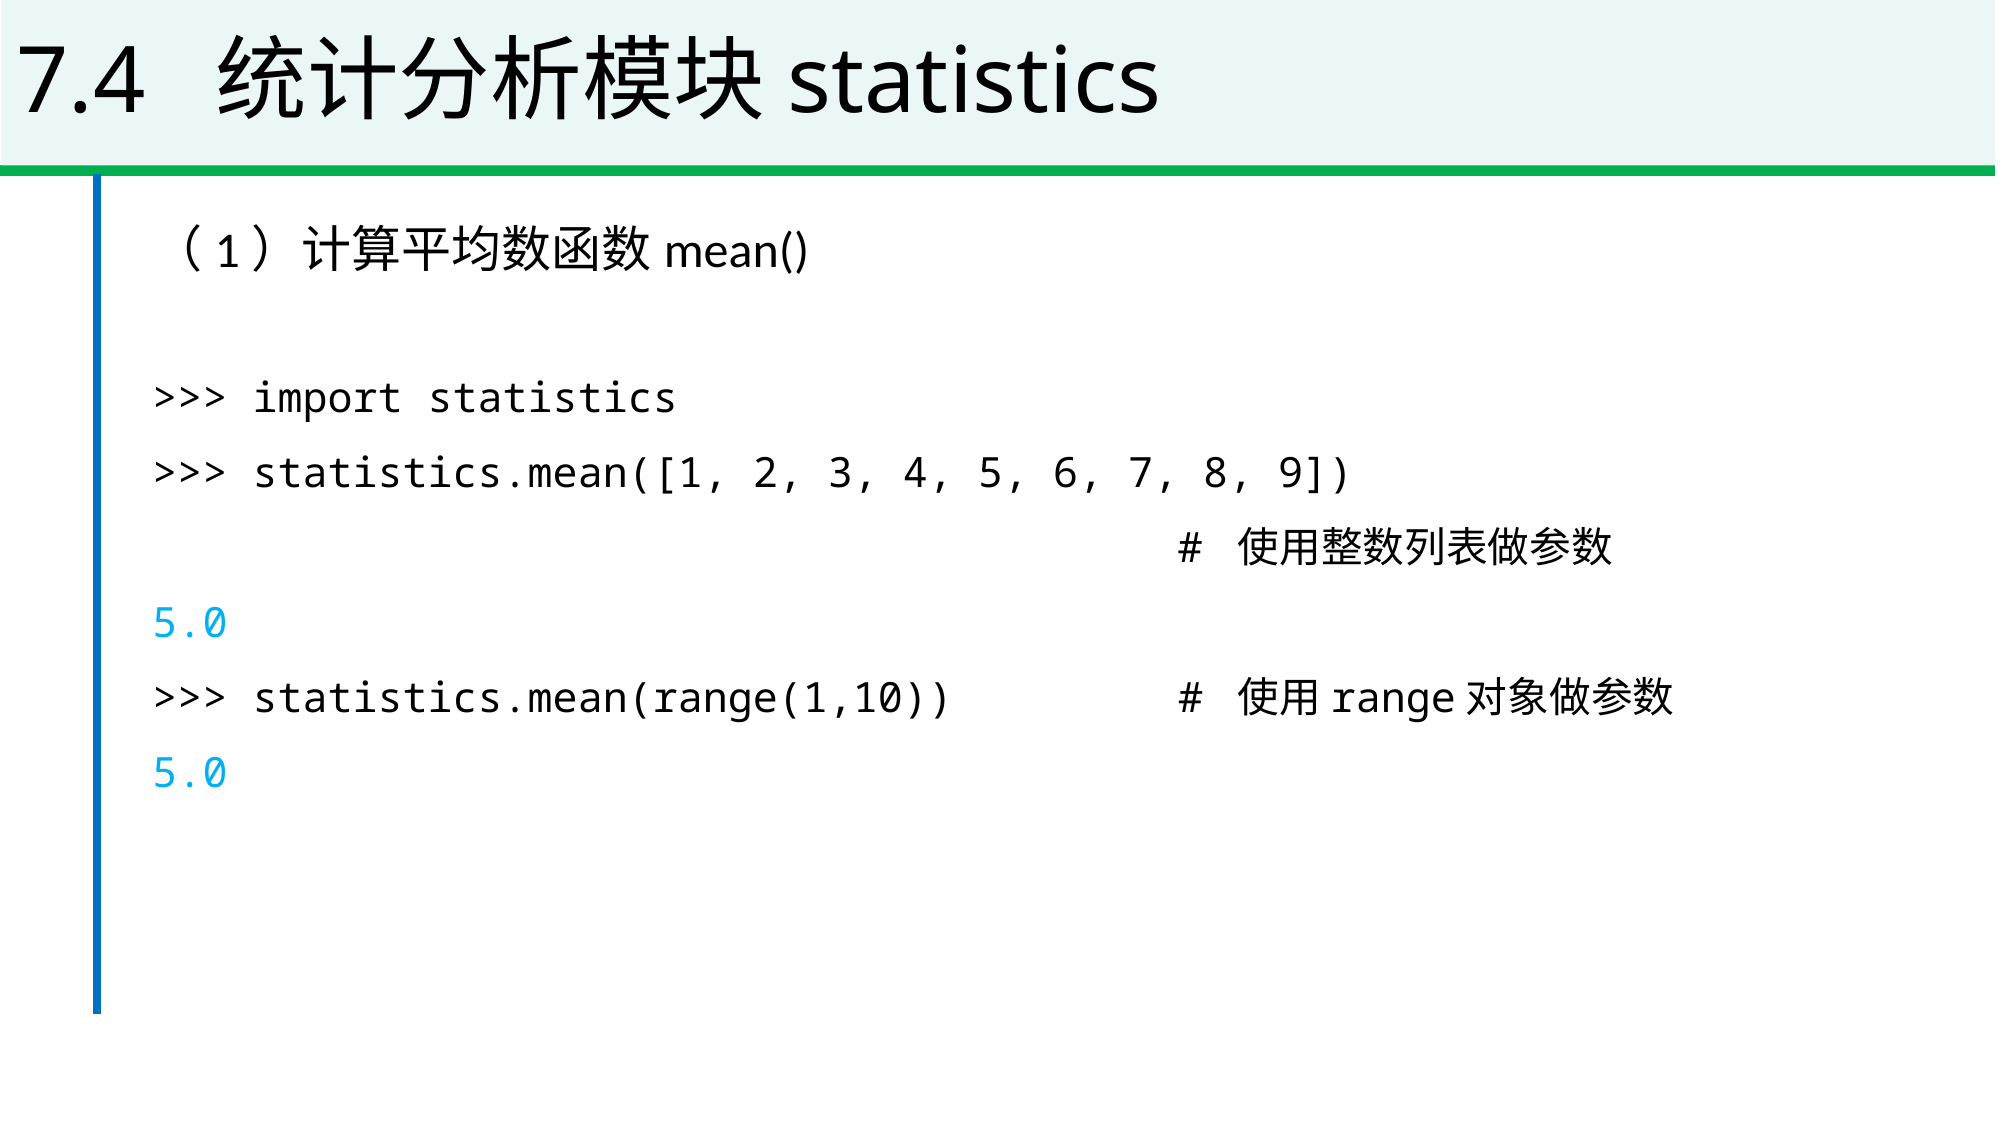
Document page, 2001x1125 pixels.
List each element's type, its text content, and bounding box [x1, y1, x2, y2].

title 7.4 统计分析模块statistics [1, 0, 1995, 166]
list （1）计算平均数函数mean() >>> import statistics >>> statistics.mean([1, 2, 3, 4, 5, 6, 7, 8, 9]) # 使用整数列表做参数 5.0 >>> statistics.mean(range(1,10)) # 使用range对象做参数 5.0 [137, 216, 1863, 978]
